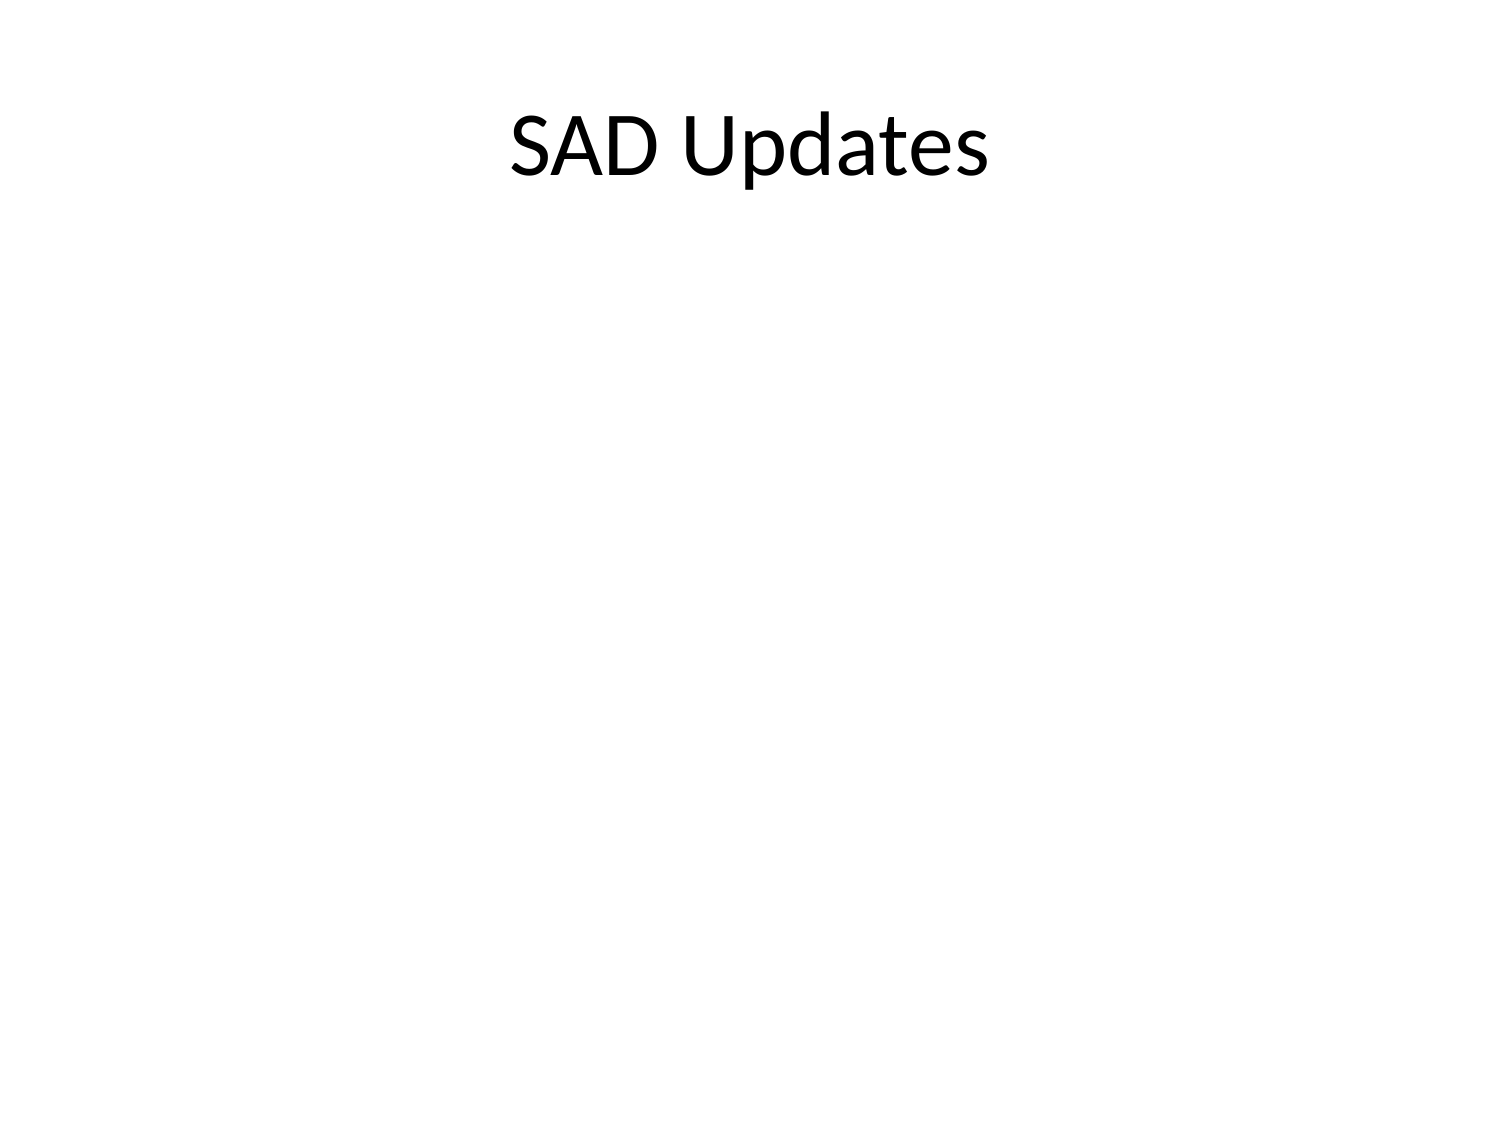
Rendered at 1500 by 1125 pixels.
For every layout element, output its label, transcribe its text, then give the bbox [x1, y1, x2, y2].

title SAD Updates [75, 45, 1425, 233]
